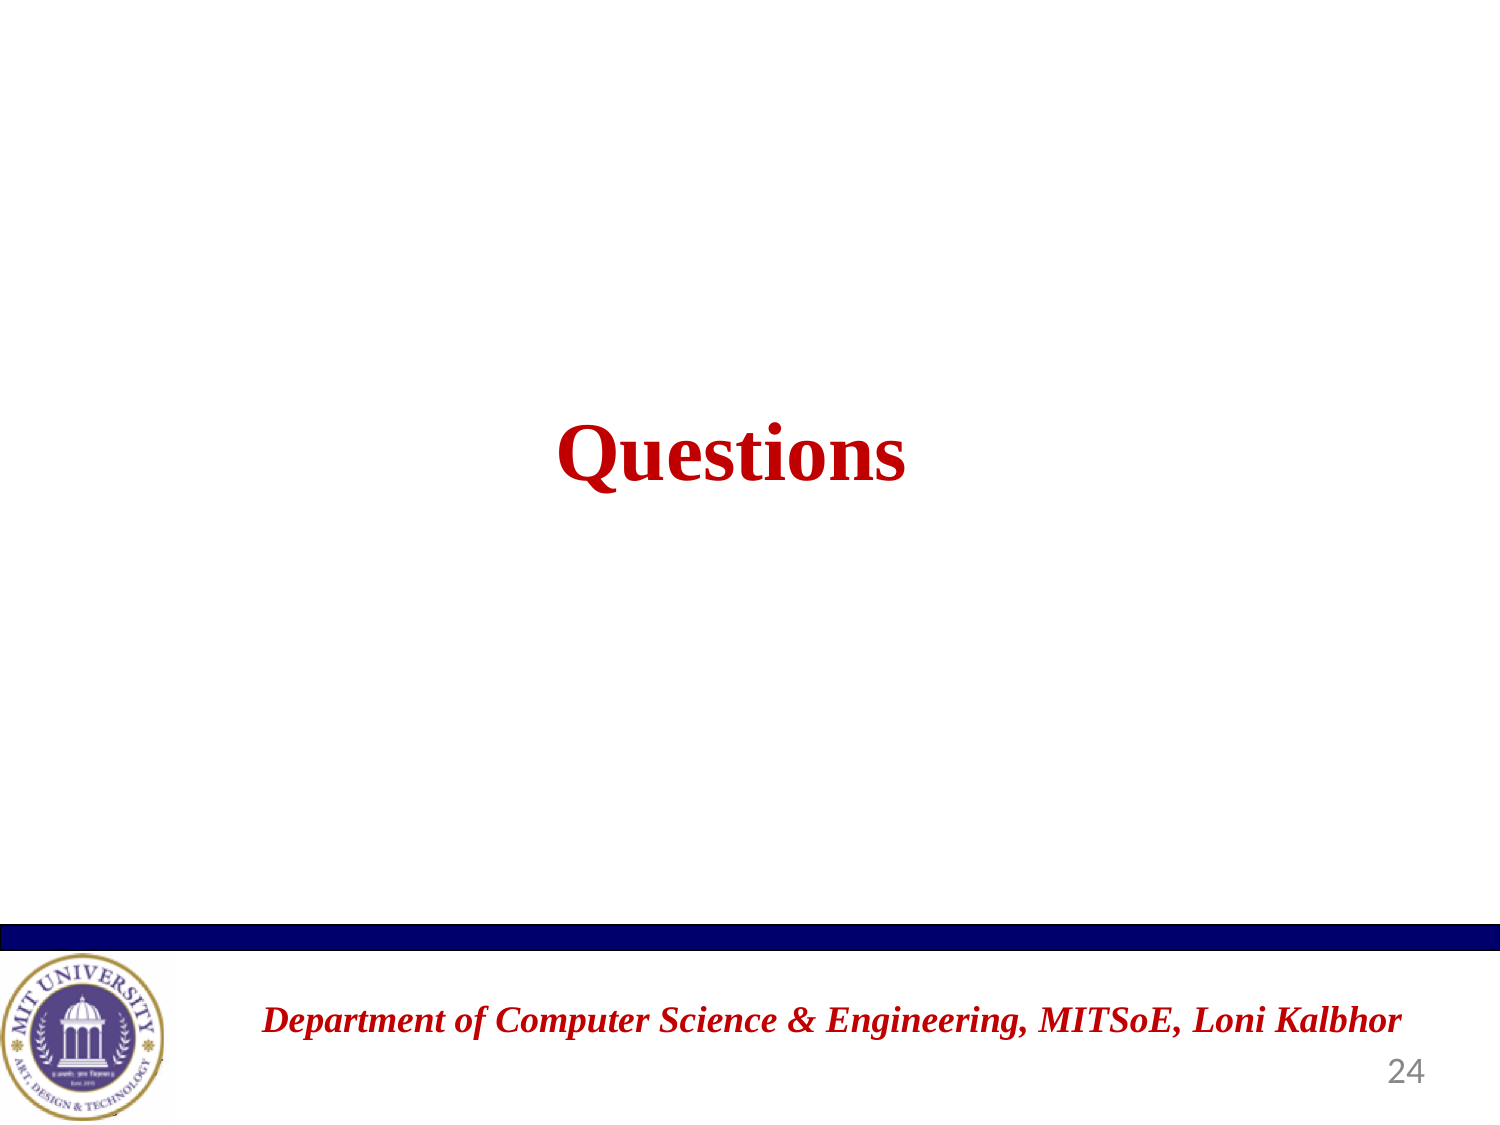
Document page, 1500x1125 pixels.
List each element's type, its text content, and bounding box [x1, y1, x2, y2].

text_box Questions [293, 389, 1169, 505]
text_box Department of Computer Science & Engineering, MITSoE, Loni Kalbhor [226, 993, 1437, 1104]
picture [0, 953, 175, 1125]
